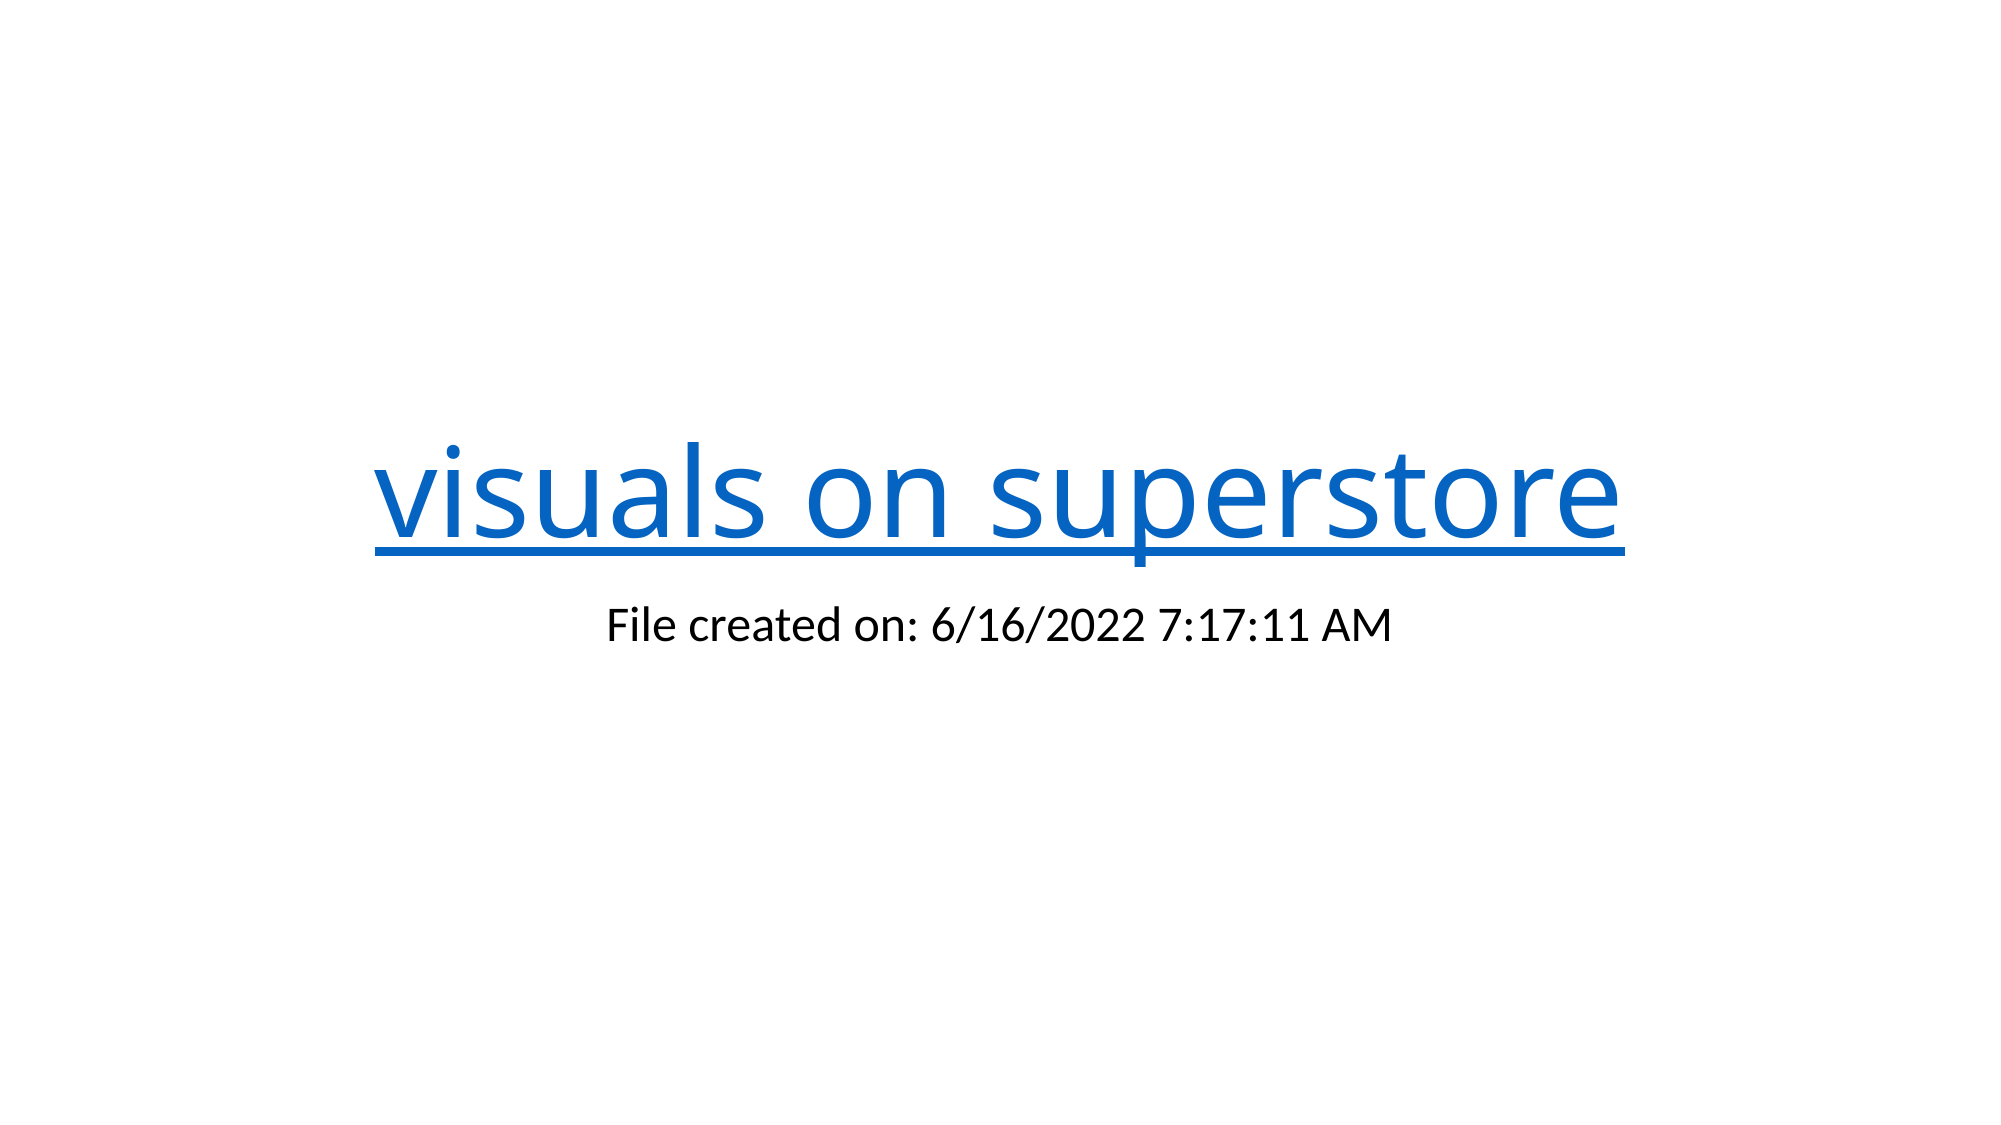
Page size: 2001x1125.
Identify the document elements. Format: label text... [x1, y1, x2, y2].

subtitle File created on: 6/16/2022 7:17:11 AM [249, 590, 1750, 863]
title visuals on superstore [249, 184, 1750, 576]
